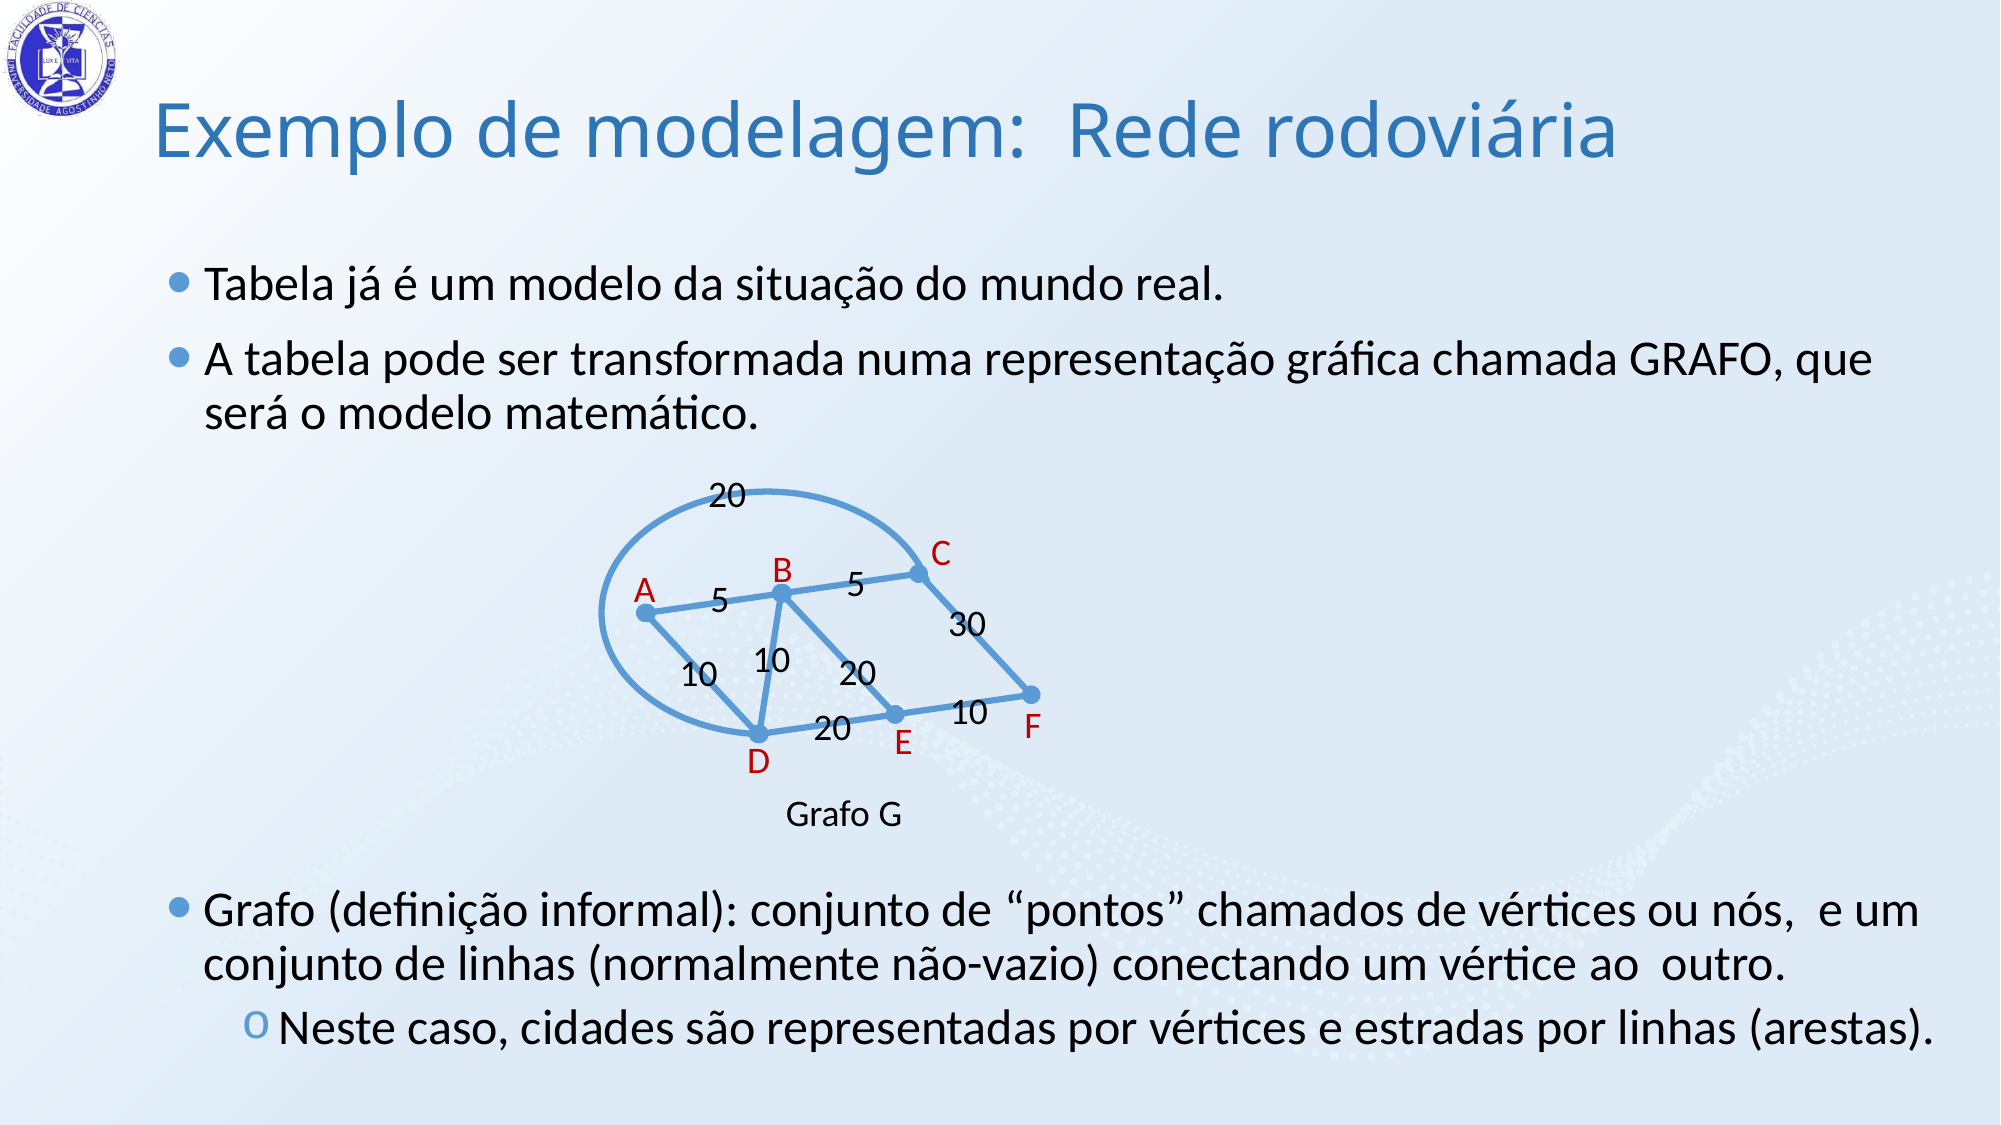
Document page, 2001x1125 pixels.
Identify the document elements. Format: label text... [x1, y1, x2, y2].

list Tabela já é um modelo da situação do mundo real. A tabela pode ser transformada numa representação gráfica chamada GRAFO, que será o modelo matemático. [151, 250, 1894, 455]
picture [0, 0, 138, 120]
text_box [601, 462, 1057, 843]
text_box Grafo (definição informal): conjunto de “pontos” chamados de vértices ou nós, e um conjunto de linhas (normalmente não-vazio) conectando um vértice ao outro. Neste caso, cidades são representadas por vértices e estradas por linhas (arestas). [151, 875, 1963, 1093]
title Exemplo de modelagem: Rede rodoviária [137, 59, 1863, 207]
